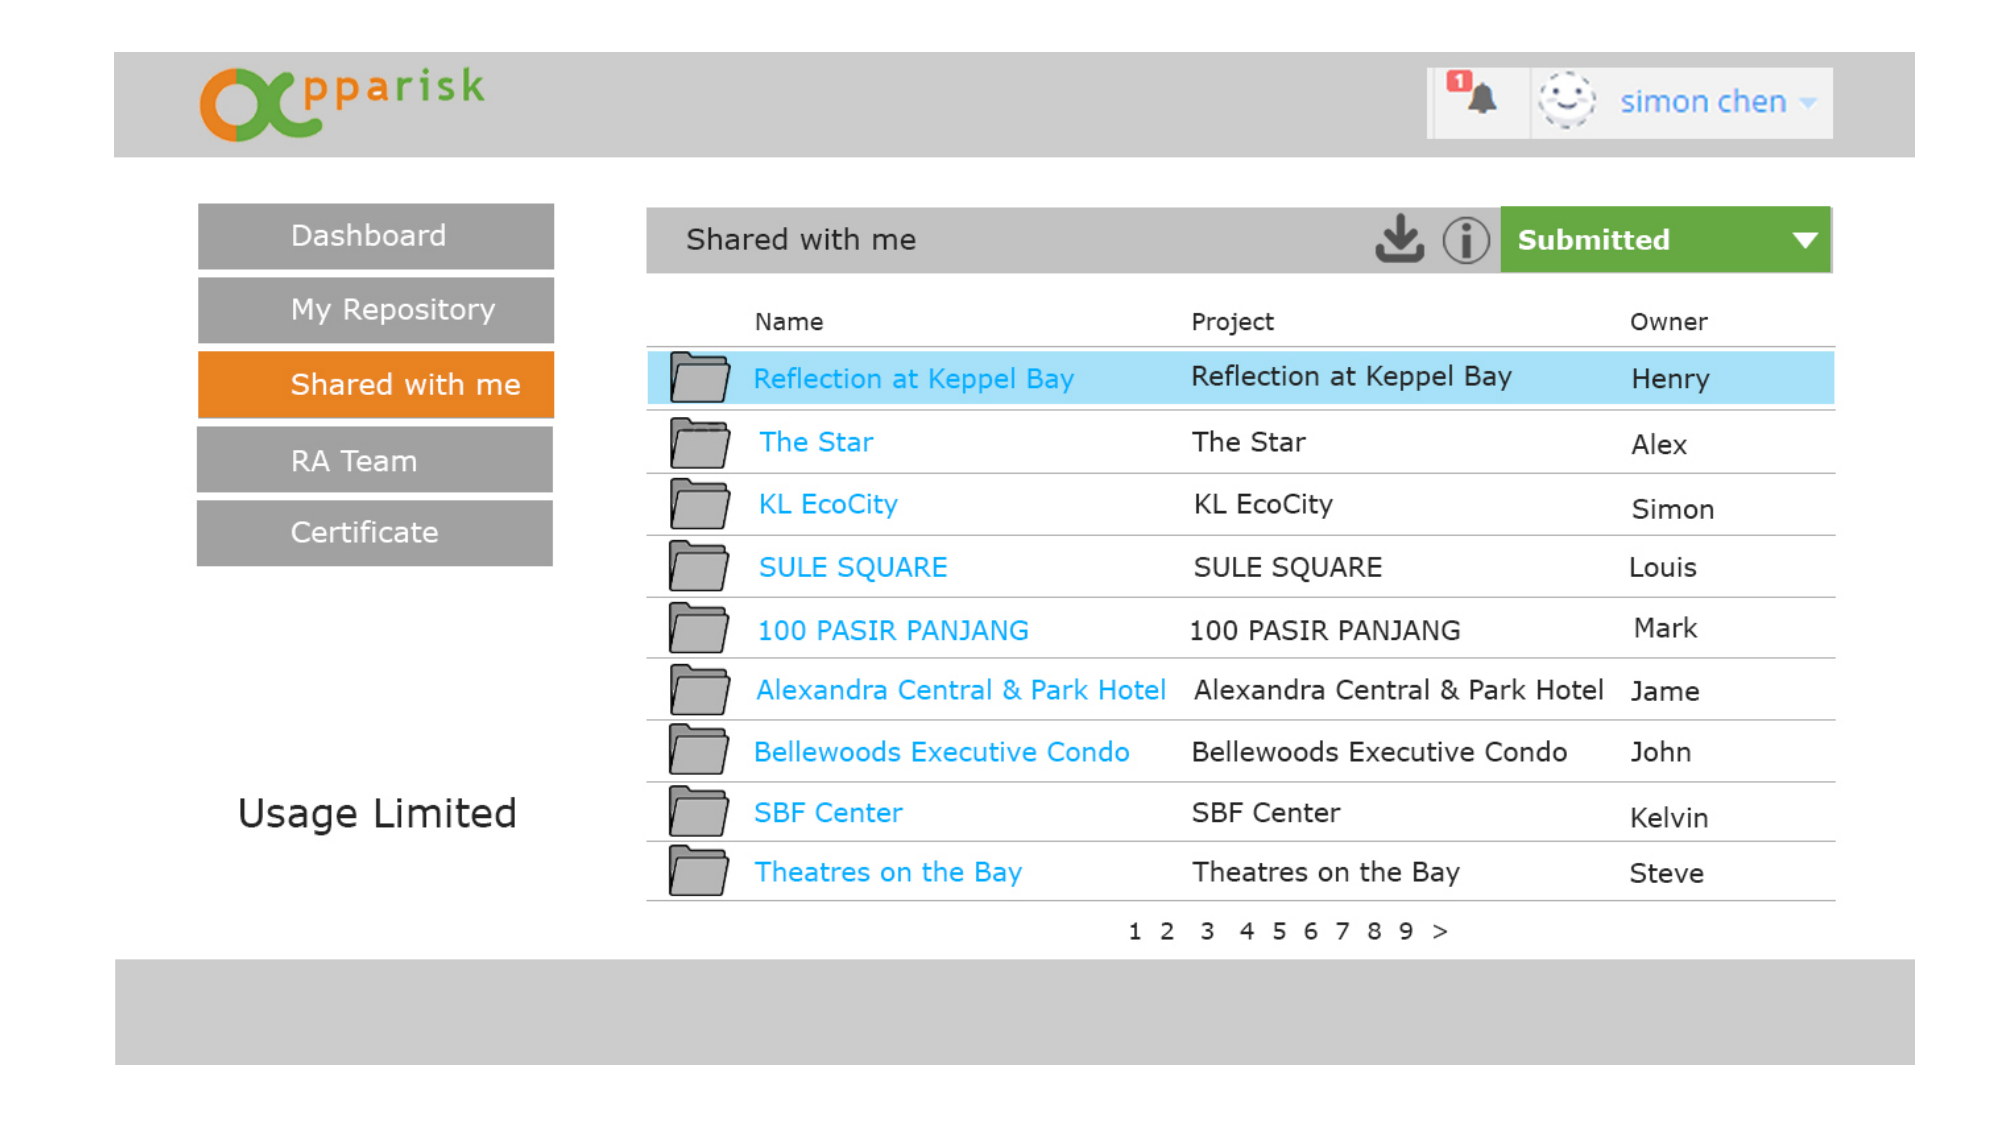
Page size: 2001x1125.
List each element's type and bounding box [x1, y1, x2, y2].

list [114, 52, 1915, 1065]
